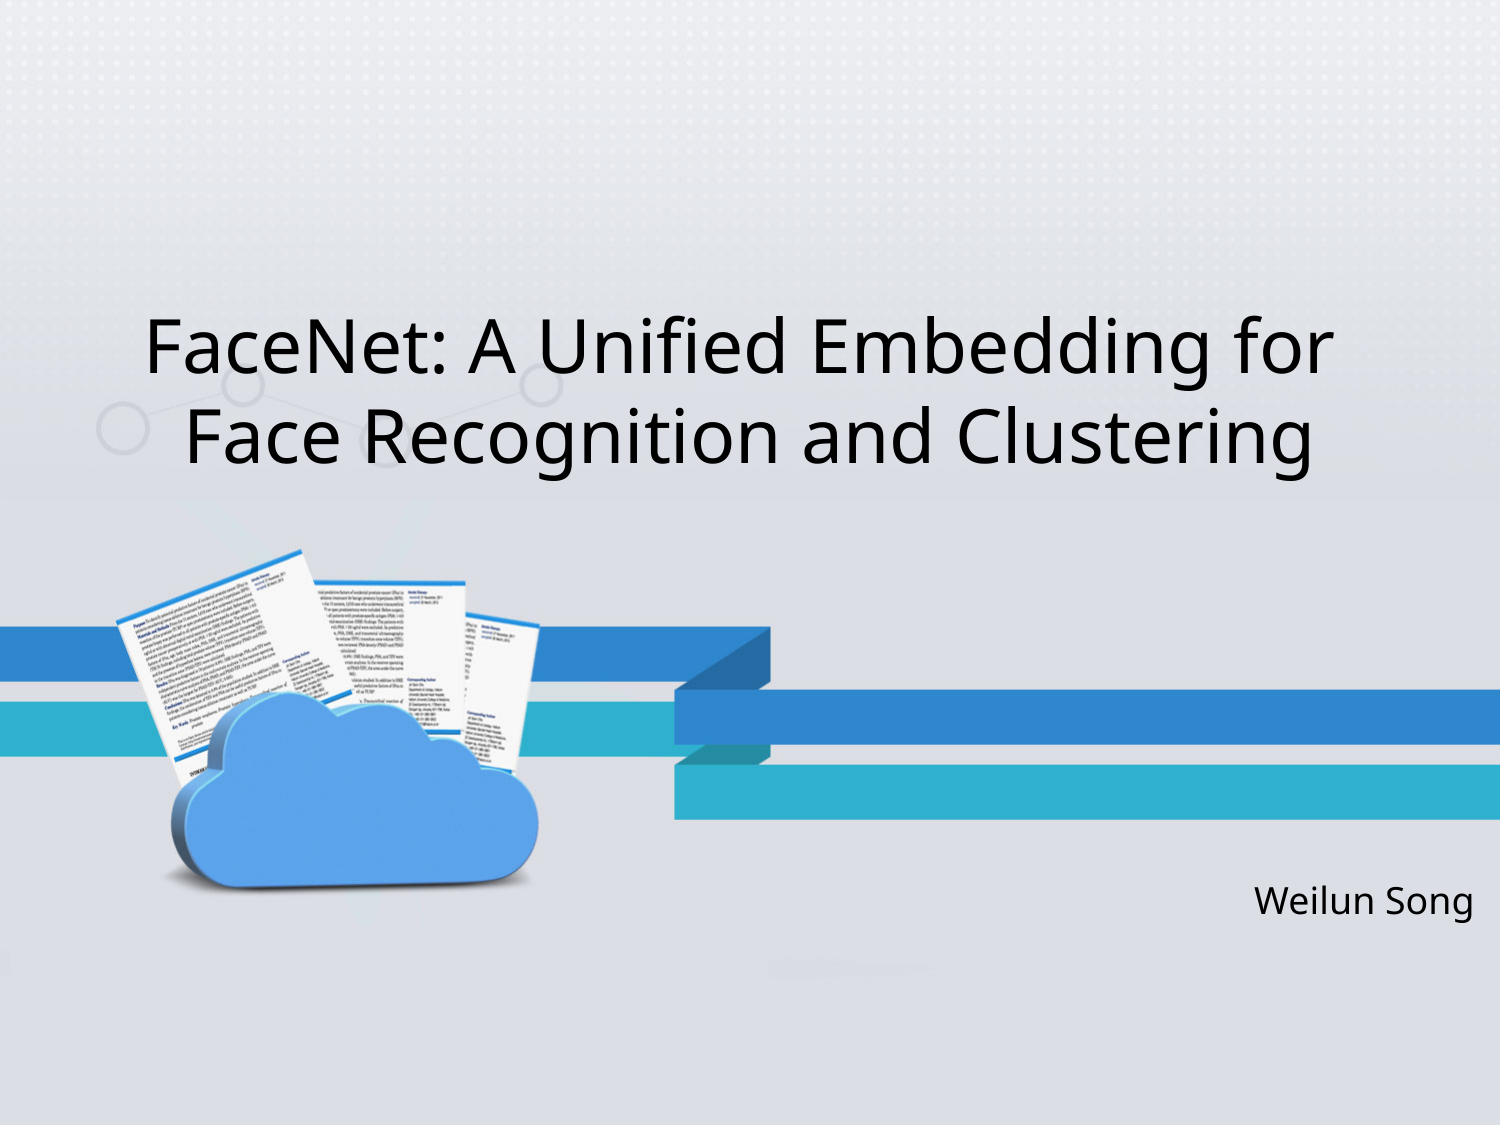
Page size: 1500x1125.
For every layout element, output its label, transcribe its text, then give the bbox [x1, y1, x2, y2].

picture [0, 0, 1500, 1125]
text_box FaceNet: A Unified Embedding for Face Recognition and Clustering [97, 290, 1403, 486]
text_box Weilun Song [1239, 869, 1490, 930]
